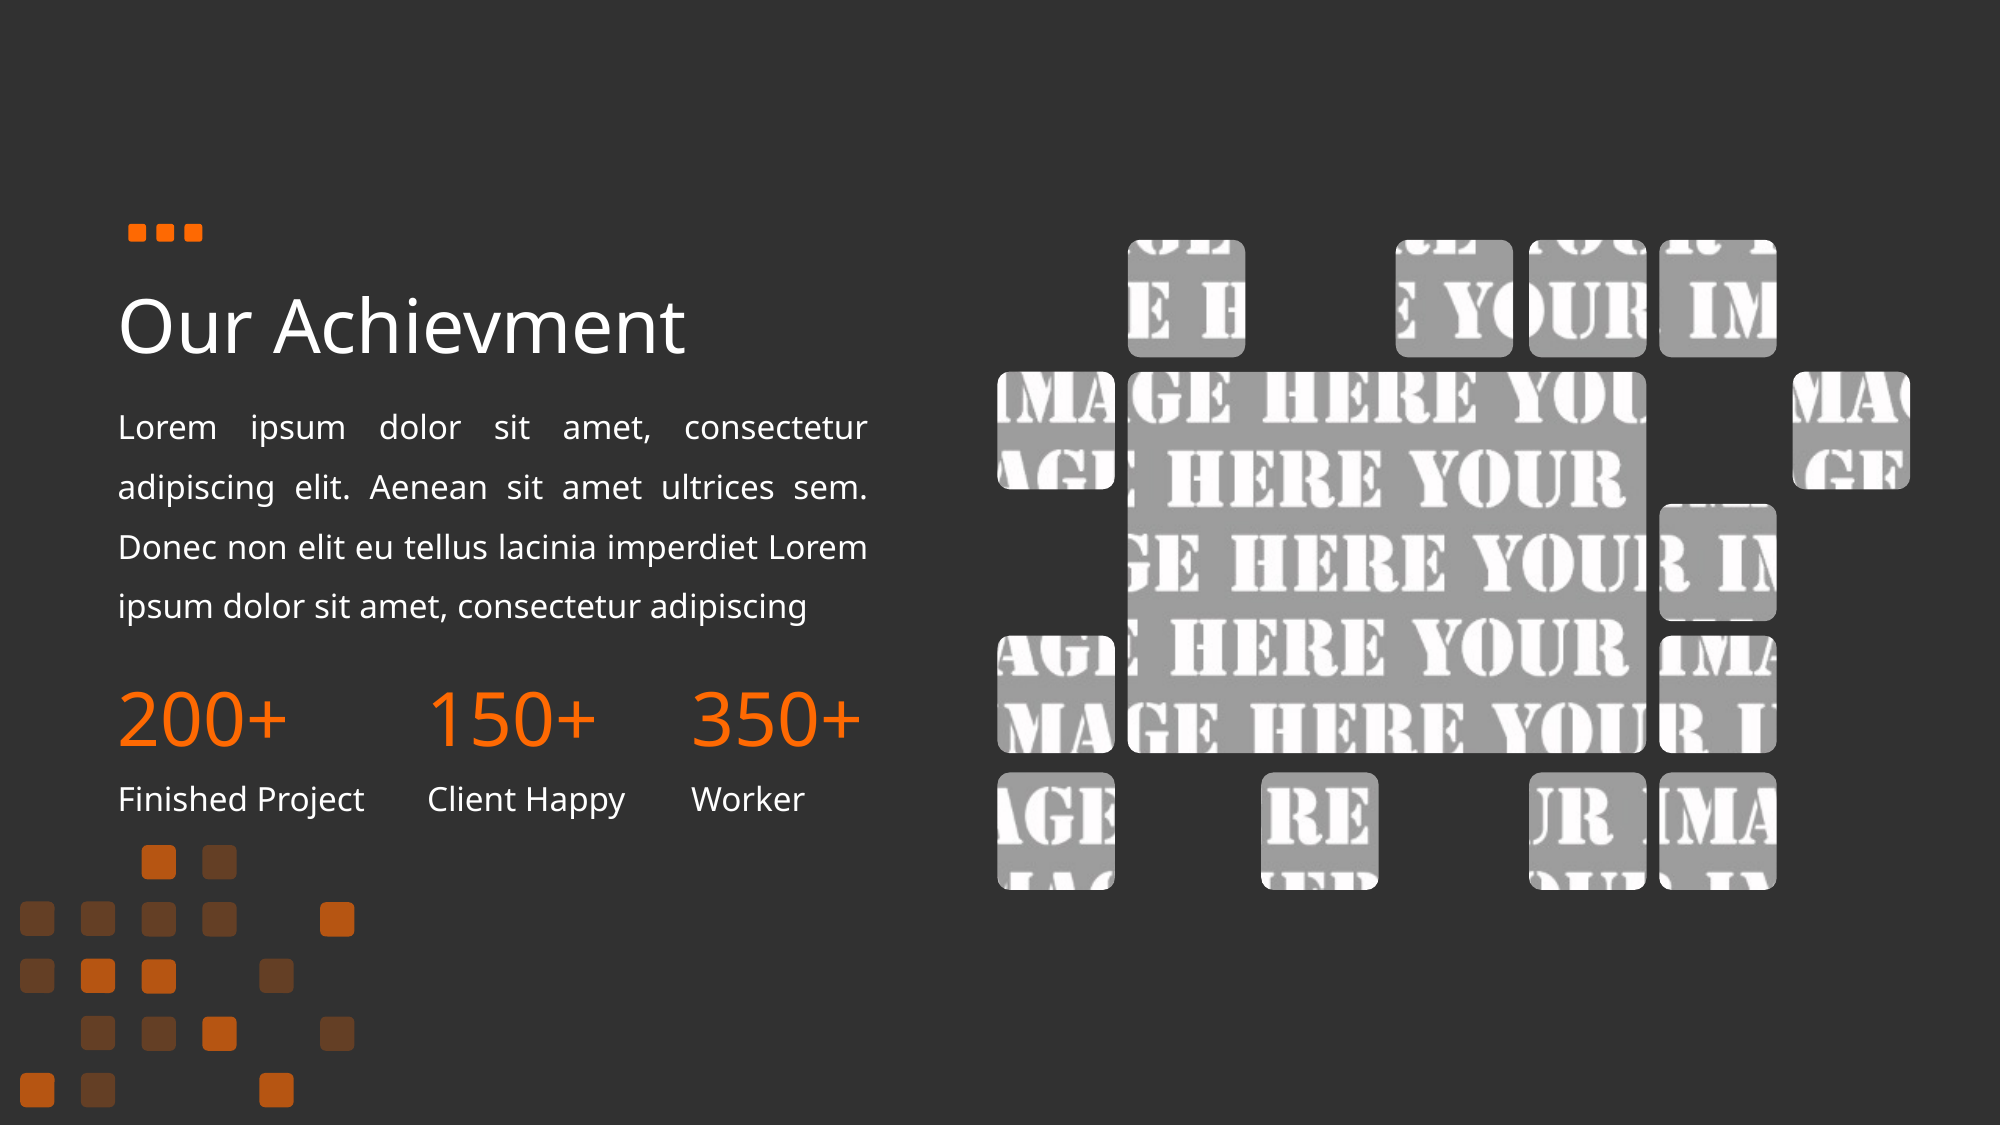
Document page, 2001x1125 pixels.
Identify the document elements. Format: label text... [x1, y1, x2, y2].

text_box Worker [676, 770, 997, 826]
title Our Achievment [102, 220, 1828, 438]
picture [997, 239, 1911, 890]
text_box Finished Project [102, 770, 412, 826]
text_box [128, 223, 203, 242]
text_box 150+ [412, 664, 651, 770]
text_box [20, 844, 355, 1108]
text_box Client Happy [412, 770, 676, 826]
text_box Lorem ipsum dolor sit amet, consectetur adipiscing elit. Aenean sit amet ultrices sem. Donec non elit eu tellus lacinia imperdiet Lorem ipsum dolor sit amet, consectetur adipiscing [102, 378, 885, 633]
text_box 350+ [676, 664, 915, 770]
text_box 200+ [102, 664, 341, 770]
